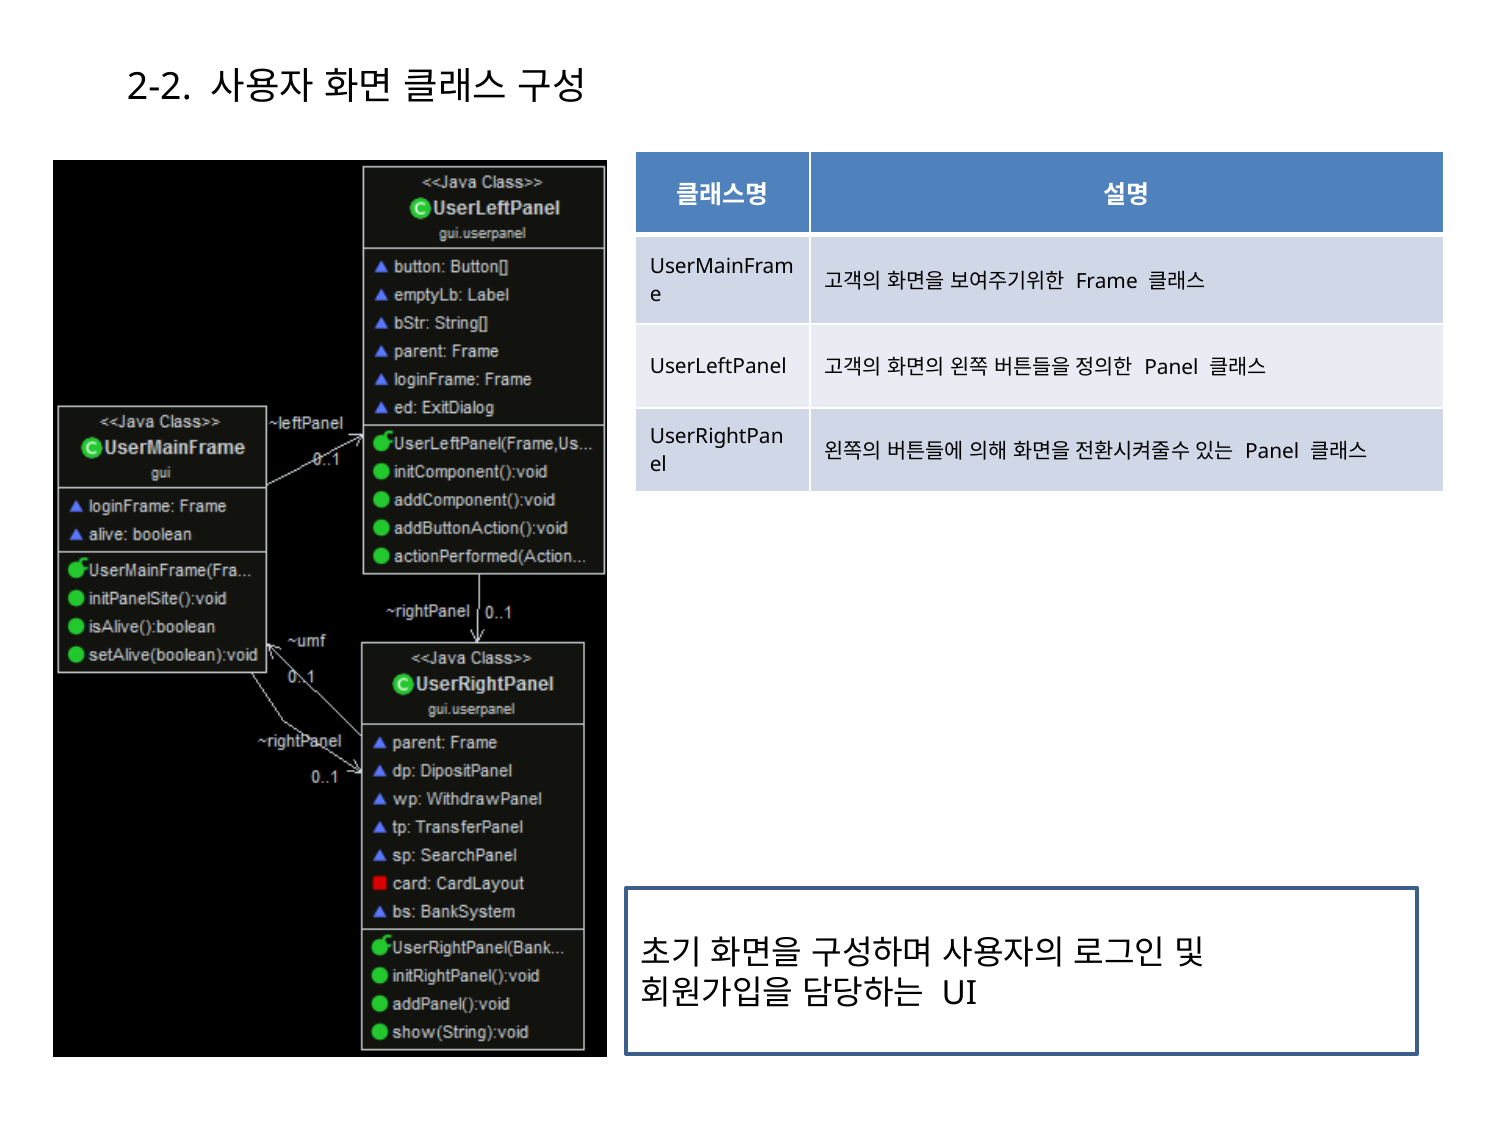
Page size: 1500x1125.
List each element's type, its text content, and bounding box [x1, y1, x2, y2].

table_header 클래스명 [636, 152, 809, 232]
text_box 초기 화면을 구성하며 사용자의 로그인 및 회원가입을 담당하는 UI [624, 886, 1419, 1056]
table_header 설명 [811, 152, 1443, 232]
table_cell 고객의 화면을 보여주기위한 Frame 클래스 [811, 237, 1443, 323]
table_cell UserMainFrame [636, 237, 809, 323]
table_cell 고객의 화면의 왼쪽 버튼들을 정의한 Panel 클래스 [811, 325, 1443, 407]
picture [52, 160, 607, 1057]
text_box 2-2. 사용자 화면 클래스 구성 [112, 54, 1022, 115]
table_cell UserLeftPanel [636, 325, 809, 407]
table_cell UserRightPanel [636, 409, 809, 491]
table_cell 왼쪽의 버튼들에 의해 화면을 전환시켜줄수 있는 Panel 클래스 [811, 409, 1443, 491]
